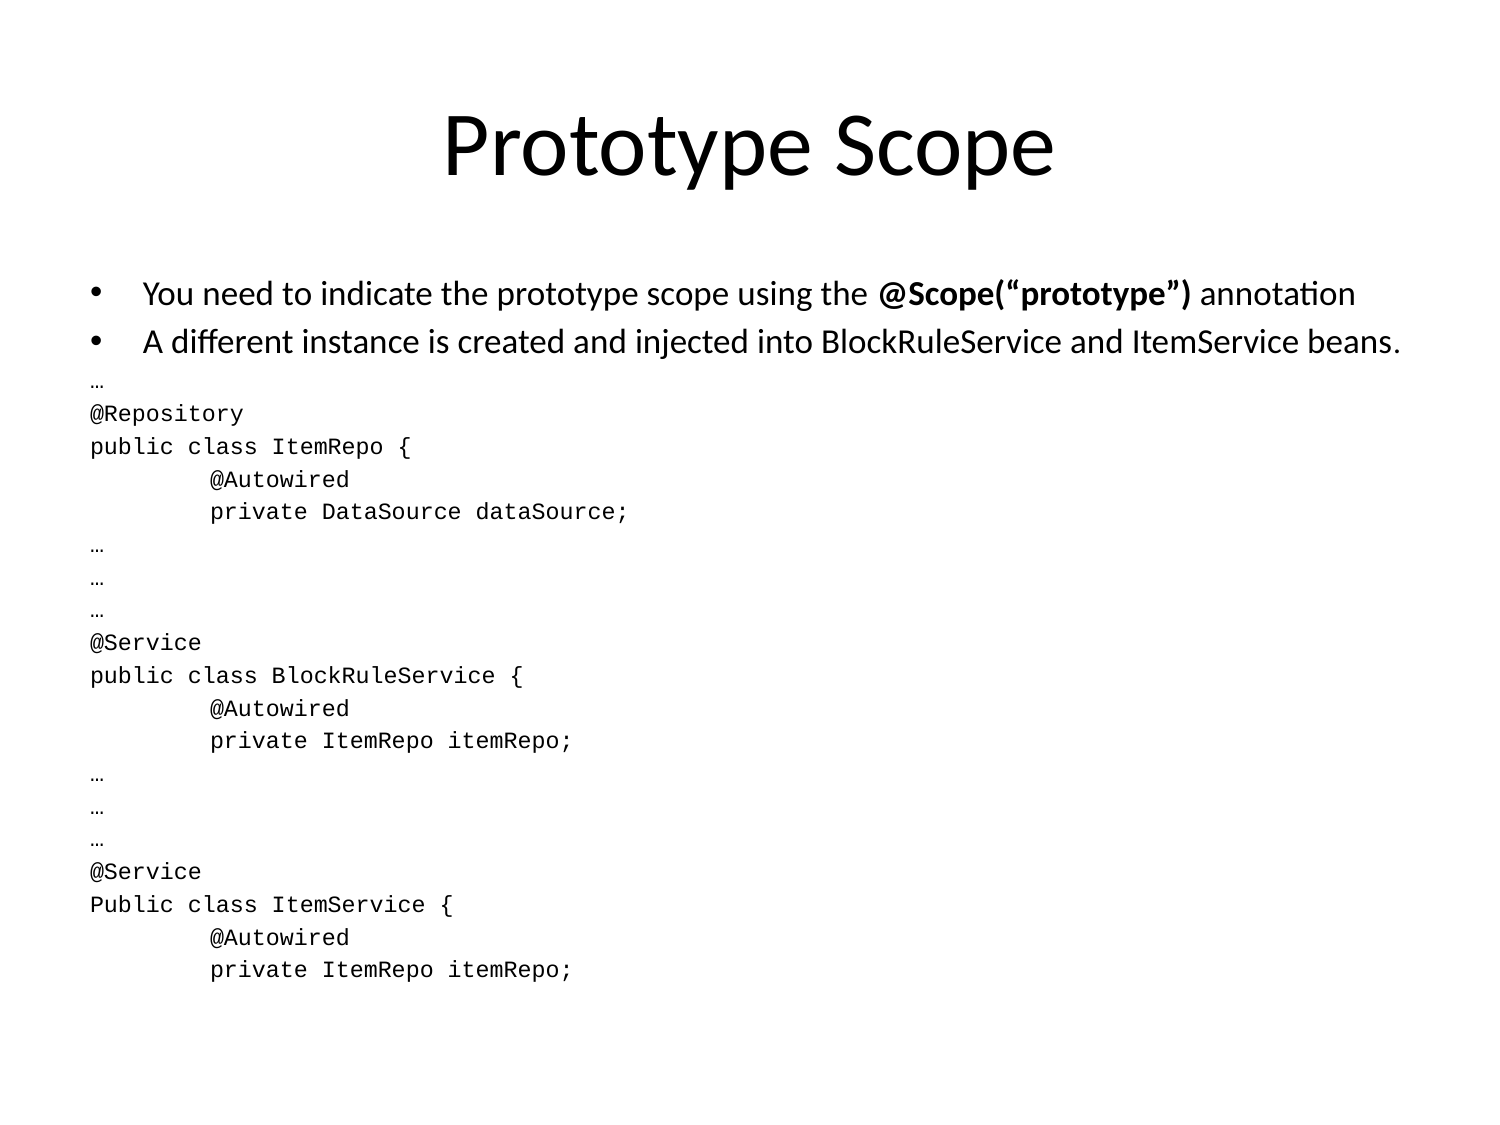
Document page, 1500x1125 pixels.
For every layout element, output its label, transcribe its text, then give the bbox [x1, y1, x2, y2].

title Prototype Scope [75, 45, 1425, 233]
list You need to indicate the prototype scope using the @Scope(“prototype”) annotation A different instance is created and injected into BlockRuleService and ItemService beans. … @Repository public class ItemRepo { @Autowired private DataSource dataSource; … … … @Service public class BlockRuleService { @Autowired private ItemRepo itemRepo; … … … @Service Public class ItemService { @Autowired private ItemRepo itemRepo; [75, 262, 1425, 1005]
